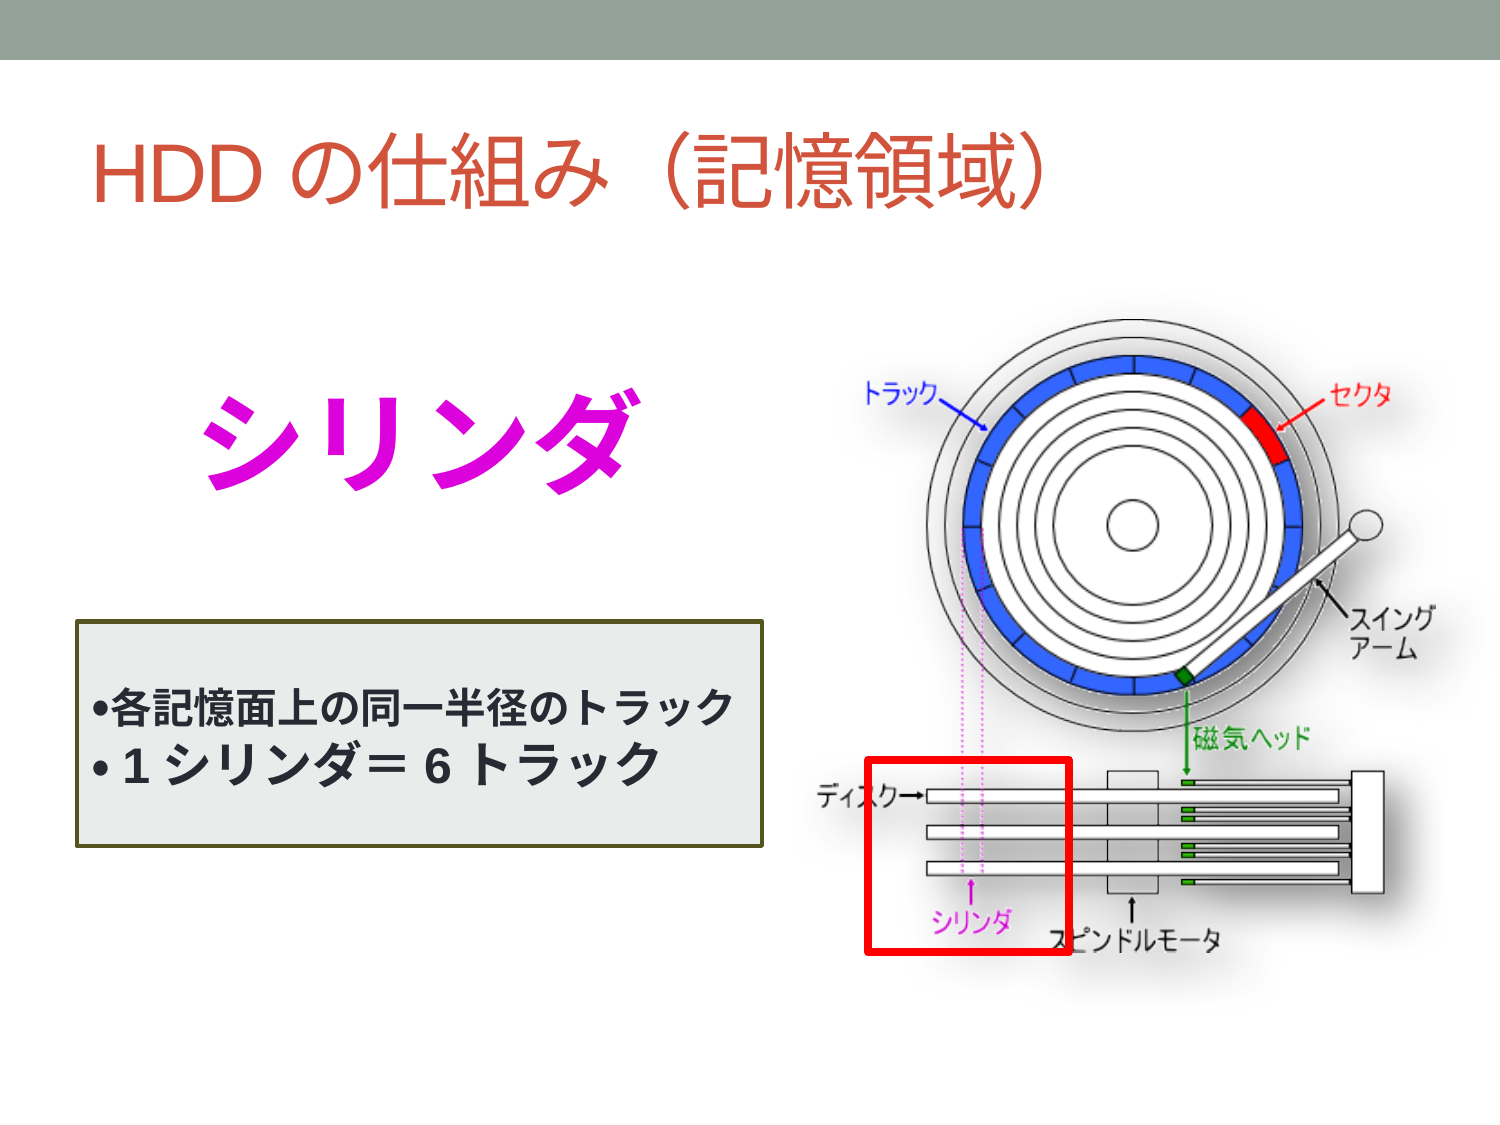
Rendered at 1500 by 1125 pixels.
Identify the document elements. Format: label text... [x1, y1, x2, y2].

text_box シリンダ [179, 365, 660, 516]
title HDDの仕組み（記憶領域） [75, 87, 1425, 250]
picture [816, 318, 1436, 953]
text_box ・各記憶面上の同一半径のトラック ・1シリンダ＝6トラック [75, 619, 764, 848]
